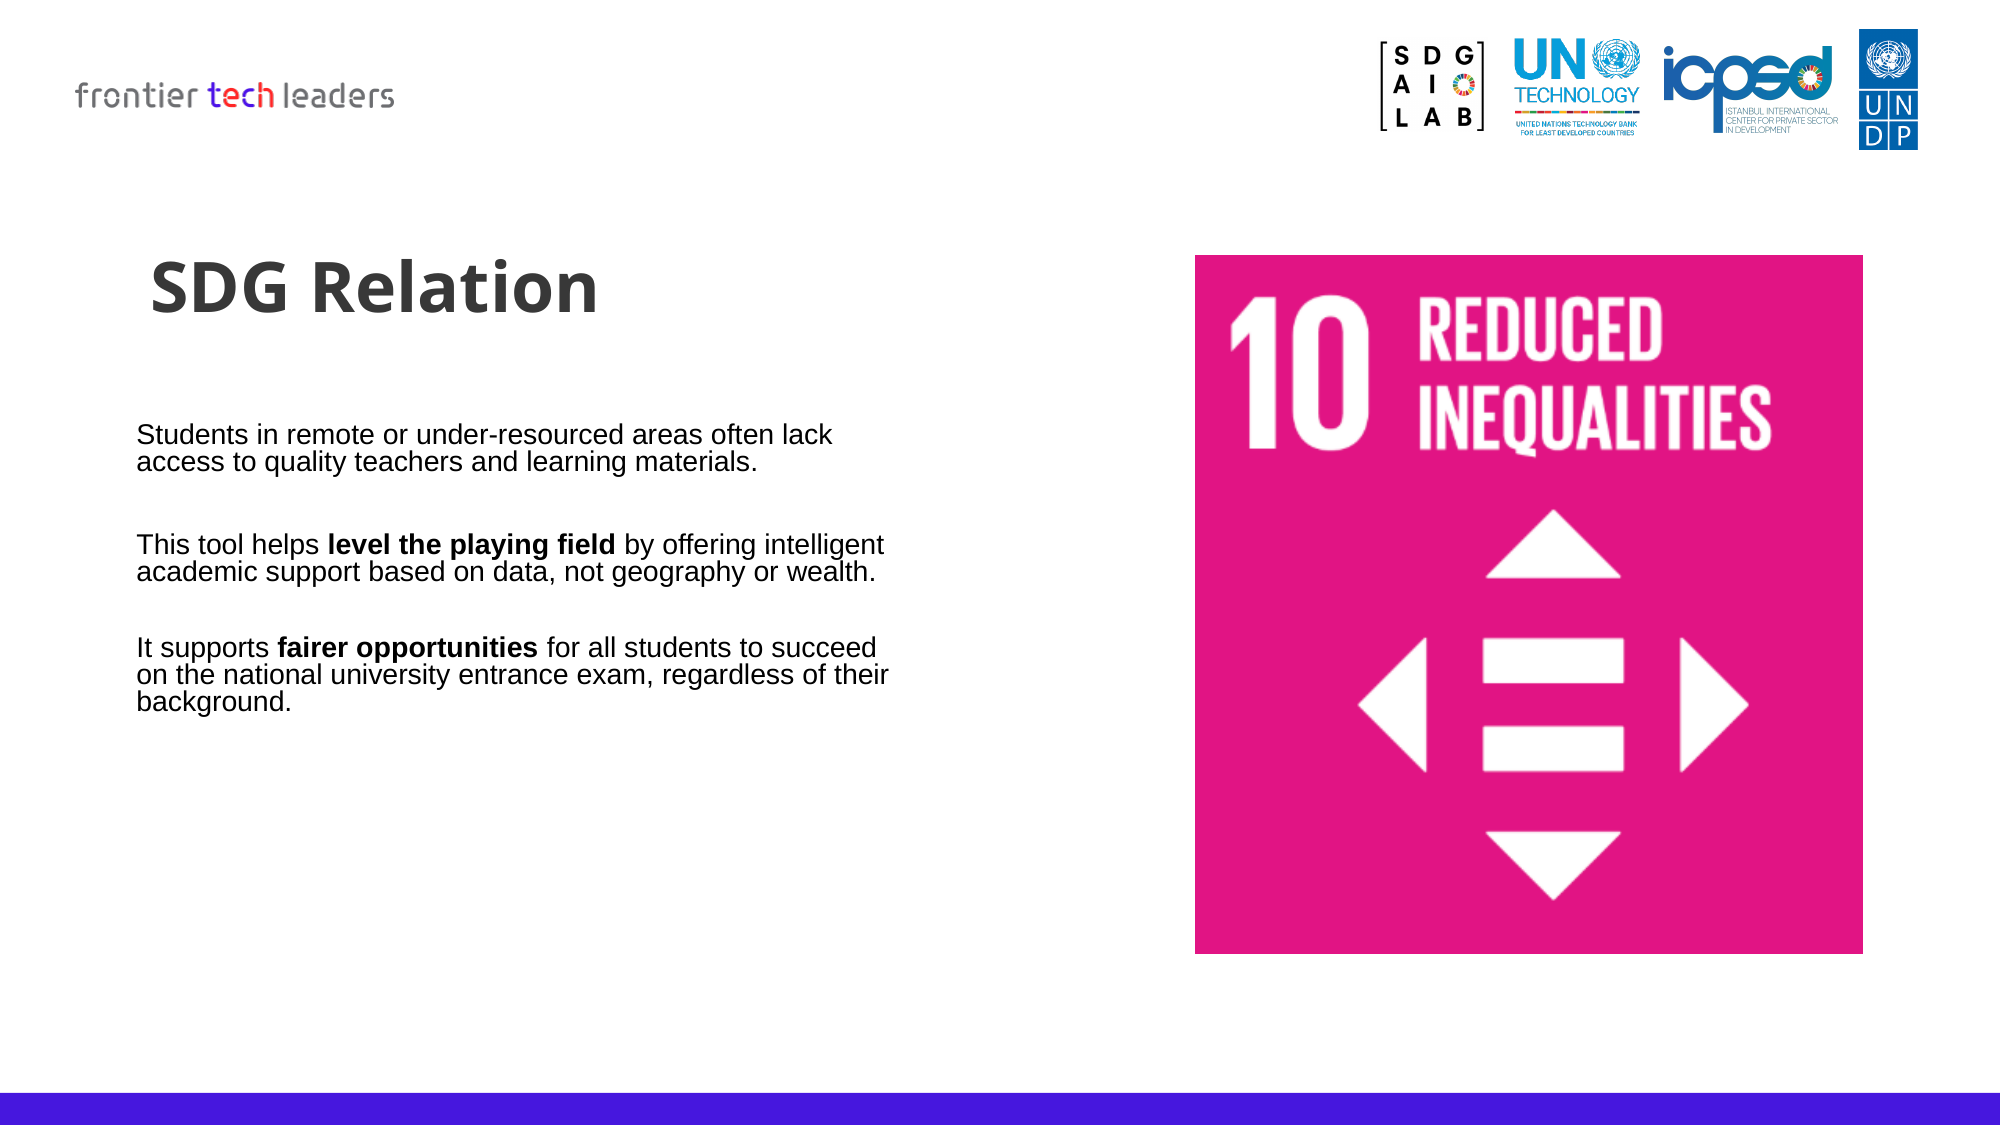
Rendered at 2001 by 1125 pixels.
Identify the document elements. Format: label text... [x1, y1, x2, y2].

text_box Students in remote or under-resourced areas often lack access to quality teachers and learning materials. This tool helps level the playing field by offering intelligent academic support based on data, not geography or wealth. It supports fairer opportunities for all students to succeed on the national university entrance exam, regardless of their background. [128, 492, 924, 709]
picture [75, 82, 394, 108]
text_box SDG Relation [142, 242, 943, 338]
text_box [1377, 29, 1918, 150]
picture [1194, 254, 1863, 954]
text_box [0, 1092, 2000, 1125]
